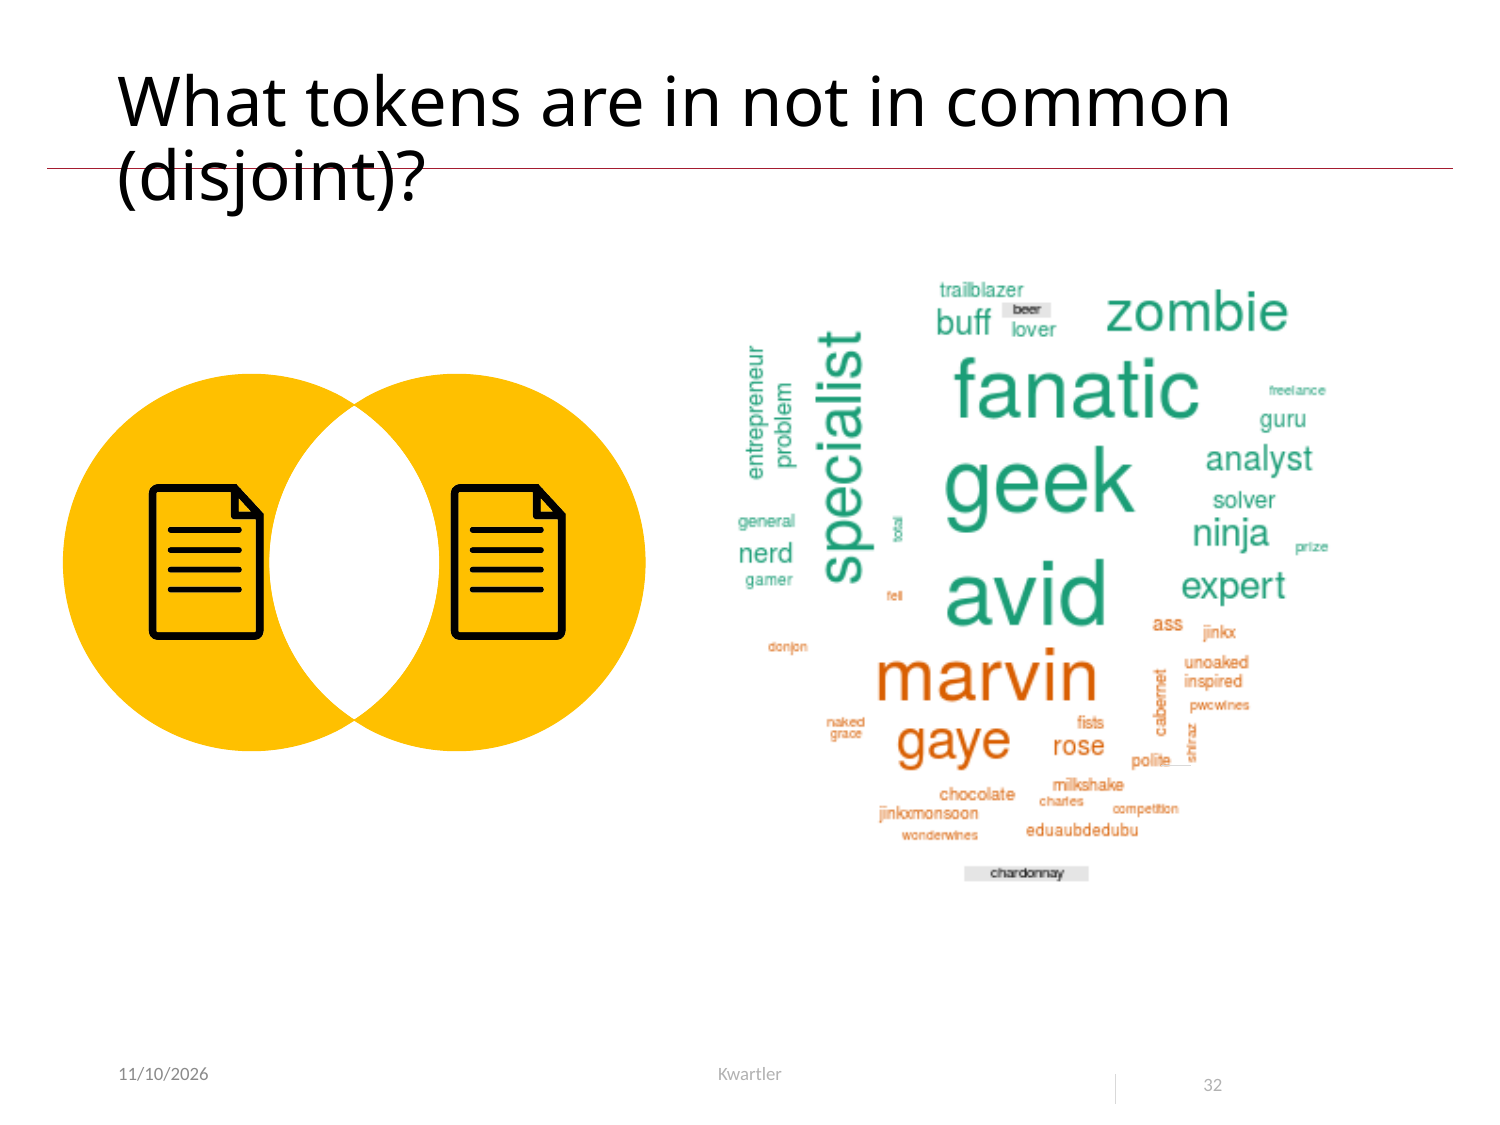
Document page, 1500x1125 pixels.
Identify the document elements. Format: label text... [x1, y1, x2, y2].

picture [430, 484, 586, 641]
picture [128, 484, 284, 641]
picture [703, 271, 1349, 893]
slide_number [103, 1042, 441, 1103]
text_box [284, 406, 430, 719]
text_box [62, 373, 354, 752]
slide_number 32 [1188, 1042, 1330, 1103]
title What tokens are in not in common (disjoint)? [103, 59, 1397, 157]
footer Kwartler [496, 1042, 1004, 1103]
text_box [353, 373, 646, 752]
